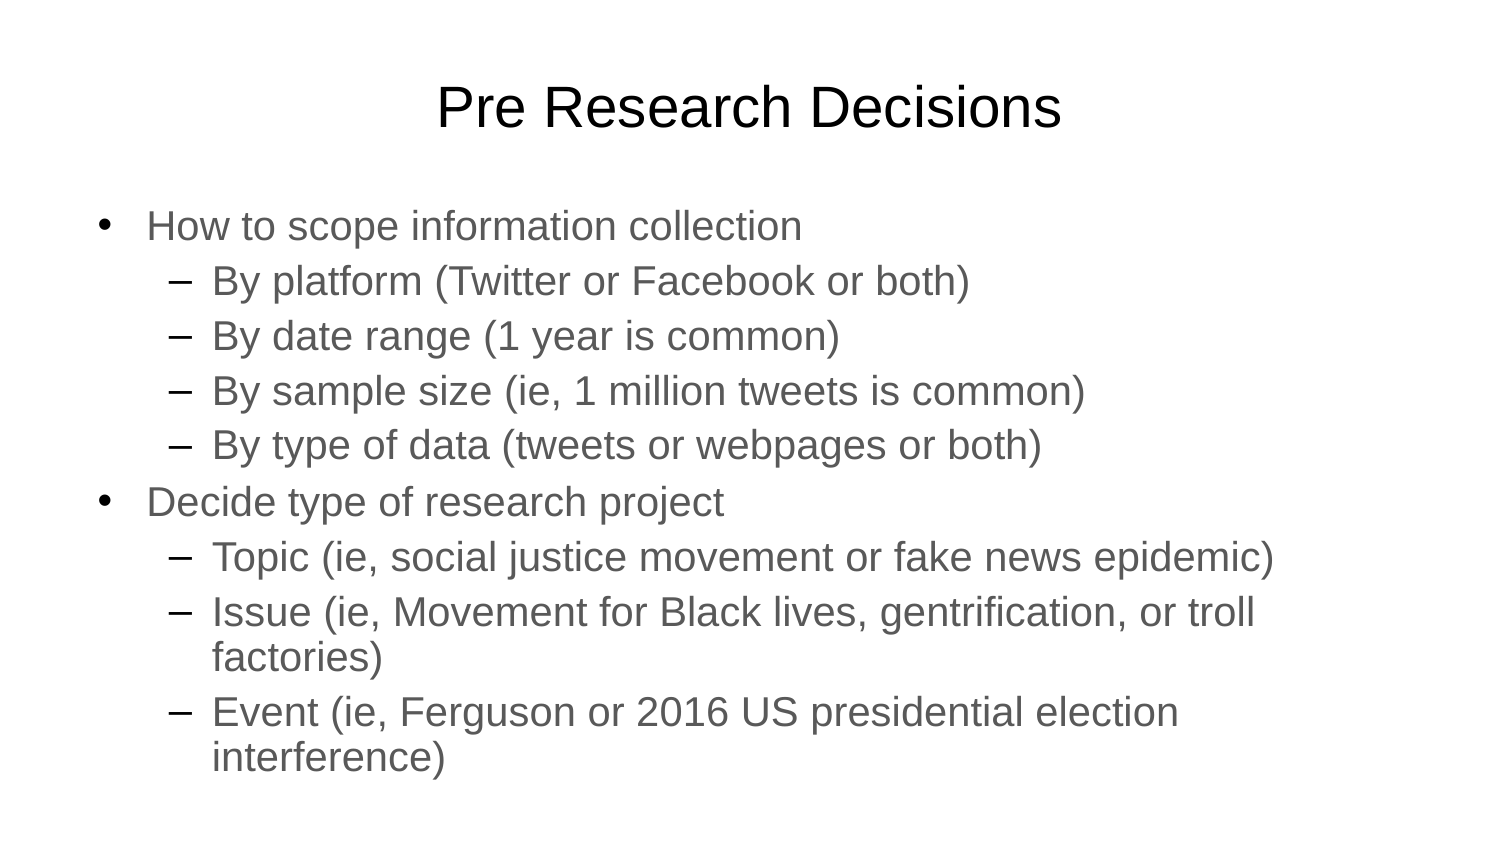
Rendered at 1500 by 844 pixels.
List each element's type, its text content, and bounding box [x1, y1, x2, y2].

list How to scope information collection By platform (Twitter or Facebook or both) By date range (1 year is common) By sample size (ie, 1 million tweets is common) By type of data (tweets or webpages or both) Decide type of research project Topic (ie, social justice movement or fake news epidemic) Issue (ie, Movement for Black lives, gentrification, or troll factories) Event (ie, Ferguson or 2016 US presidential election interference) [75, 196, 1425, 809]
title Pre Research Decisions [75, 33, 1425, 175]
